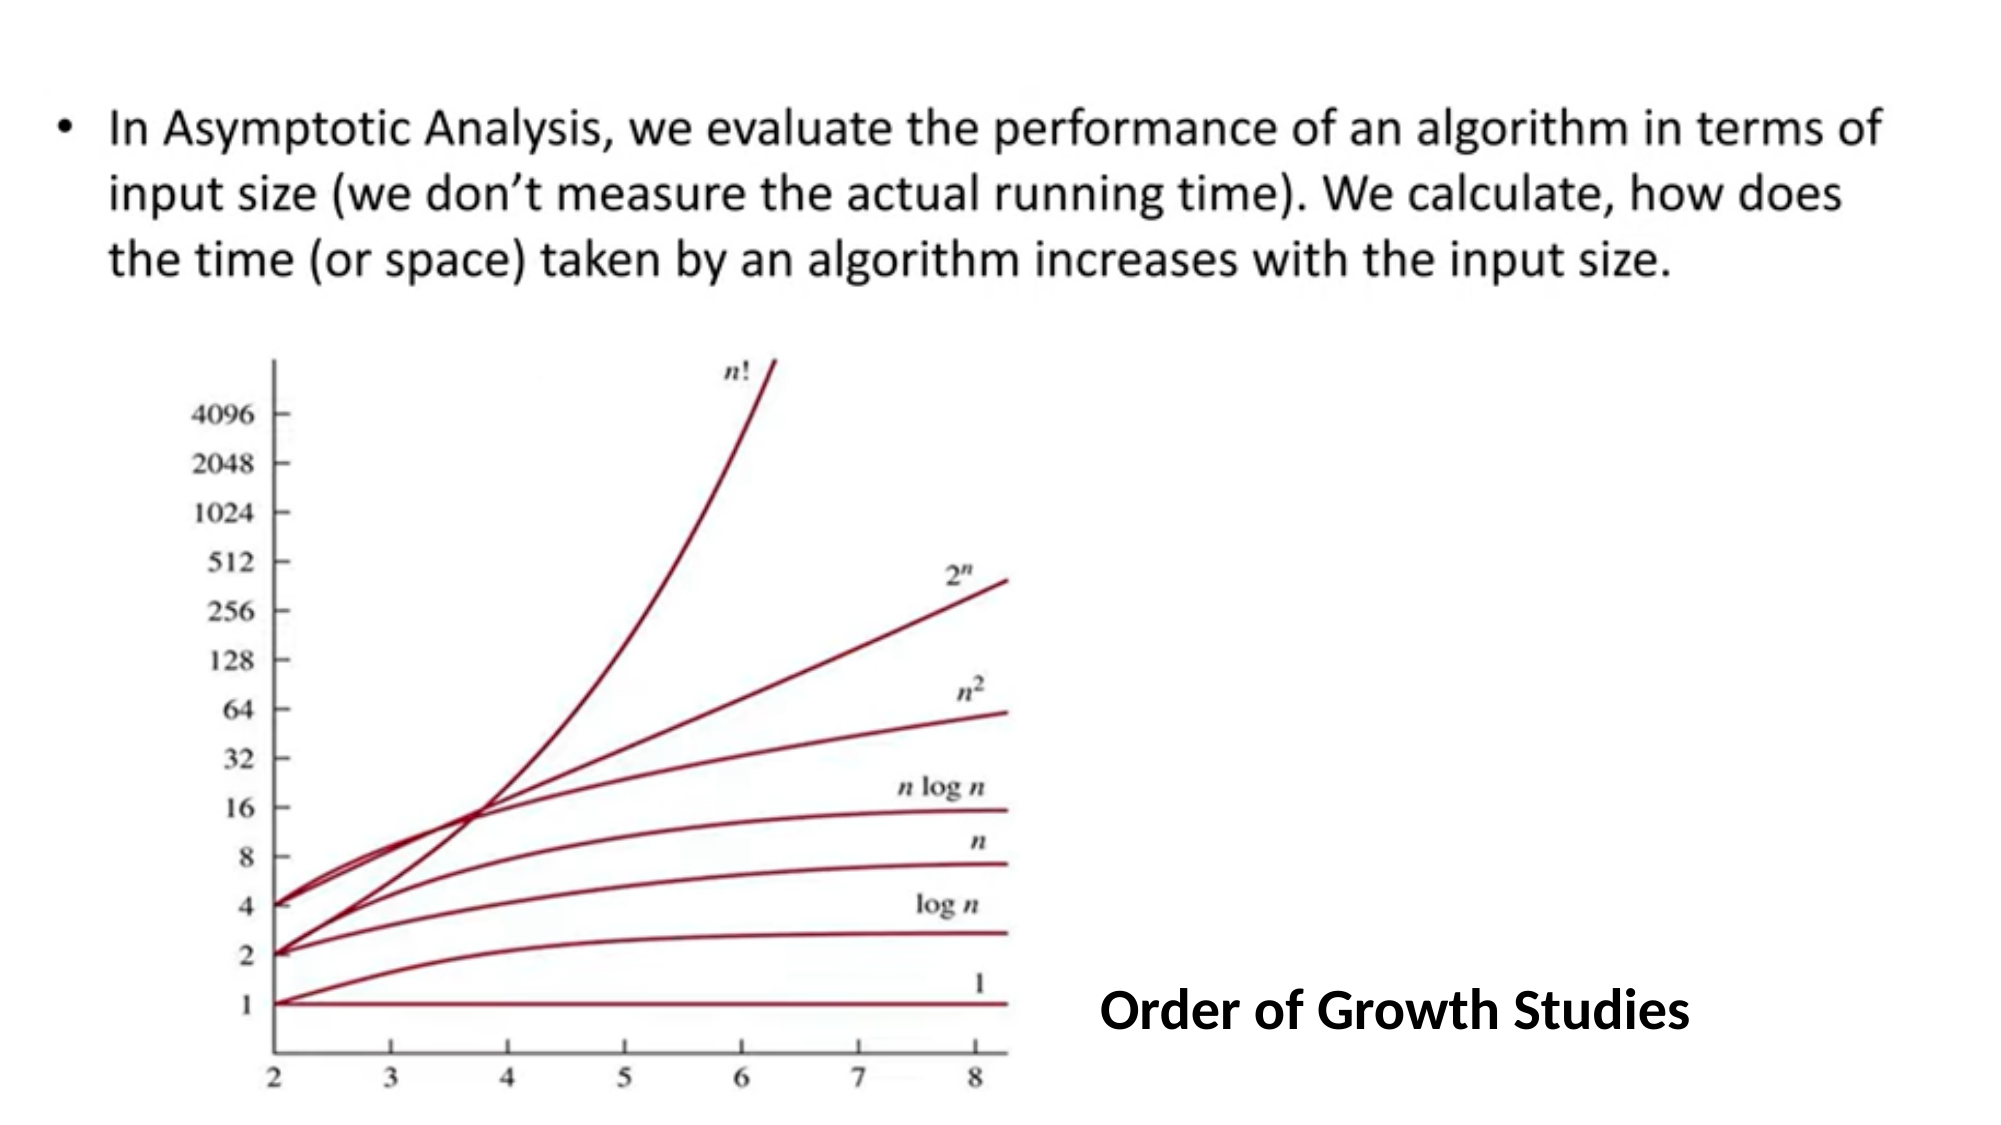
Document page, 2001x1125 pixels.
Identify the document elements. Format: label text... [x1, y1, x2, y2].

text_box Order of Growth Studies [1185, 964, 1719, 1049]
picture [43, 74, 1904, 310]
picture [161, 317, 1185, 1125]
